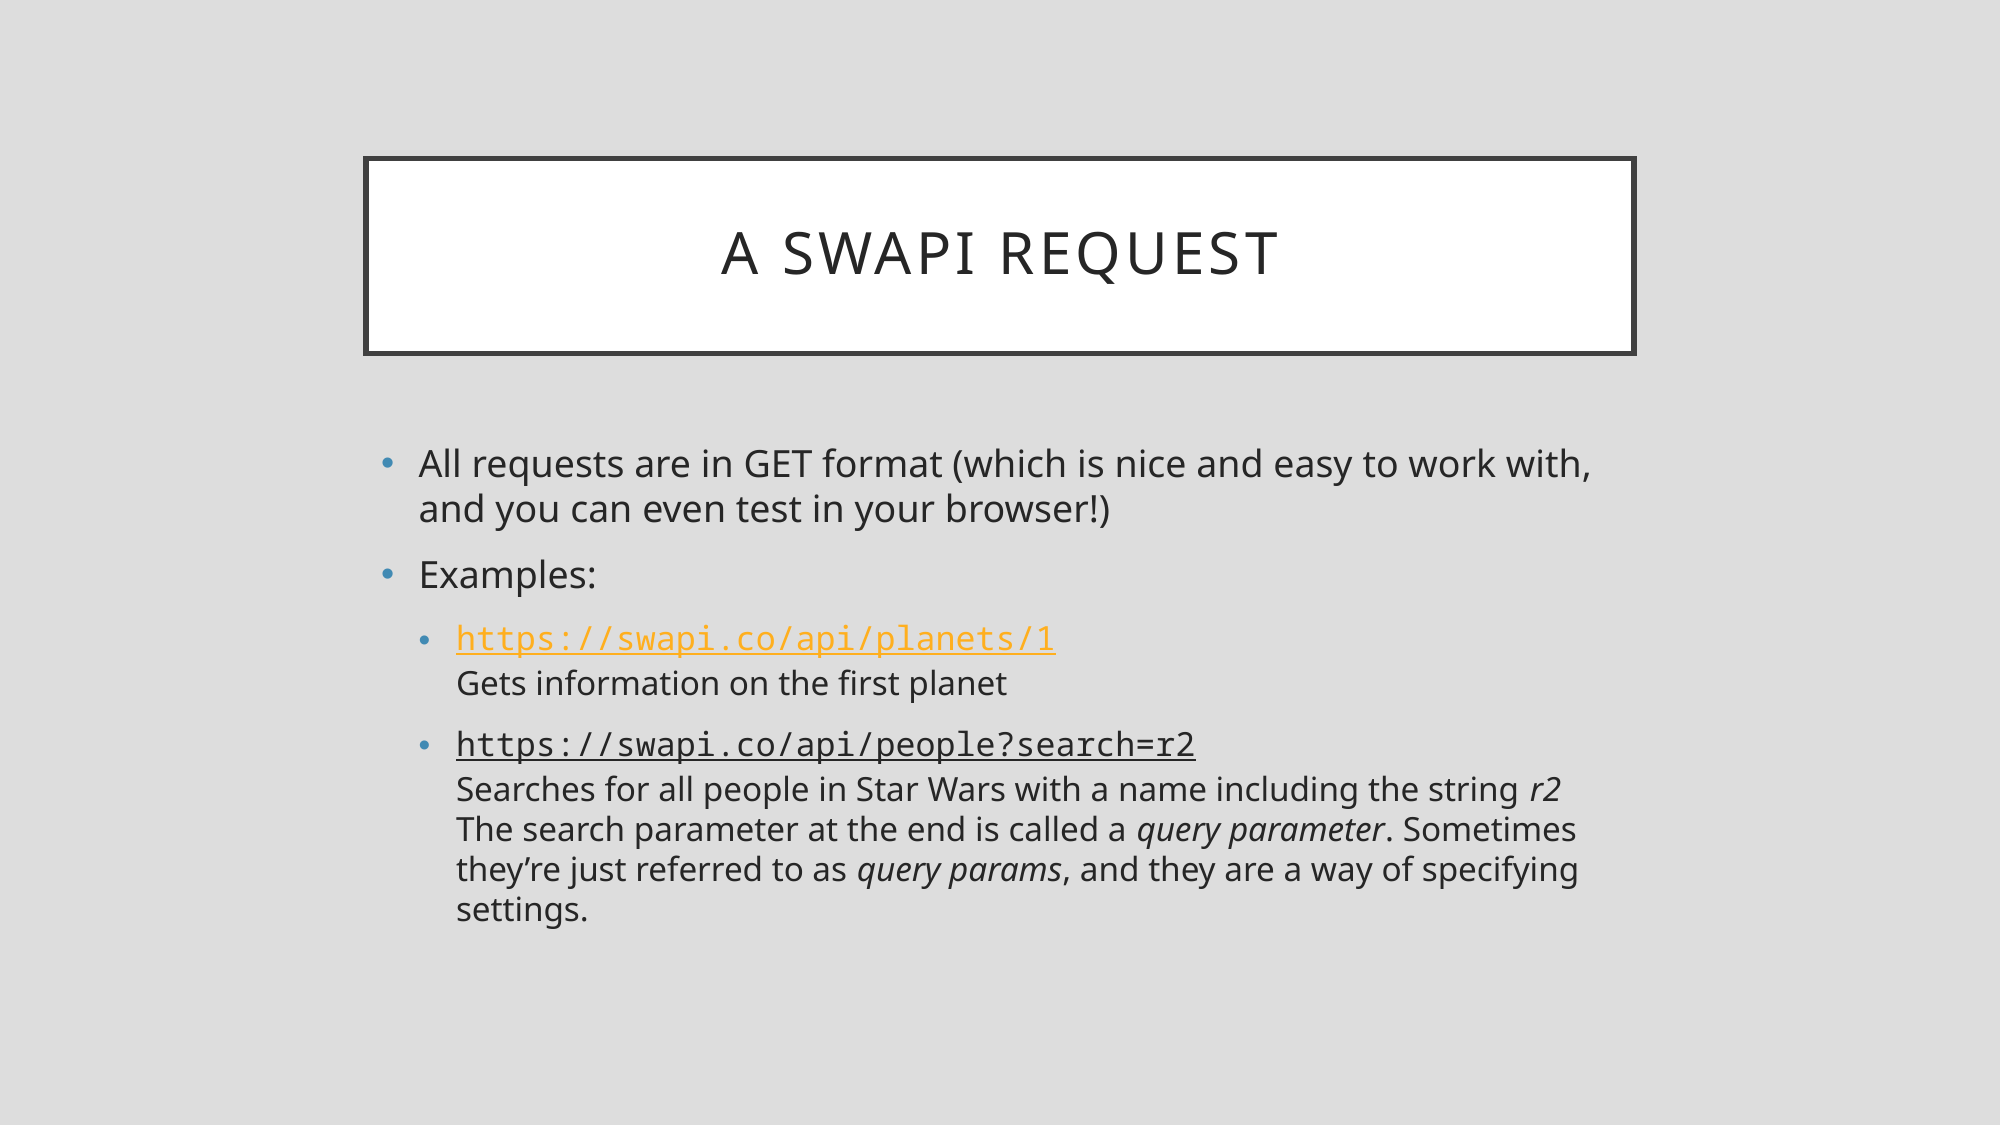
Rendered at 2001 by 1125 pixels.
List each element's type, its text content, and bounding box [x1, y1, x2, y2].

title A SWAPI Request [363, 156, 1637, 356]
list All requests are in GET format (which is nice and easy to work with, and you can even test in your browser!) Examples: https://swapi.co/api/planets/1 Gets information on the first planet https://swapi.co/api/people?search=r2 Searches for all people in Star Wars with a name including the string r2 The search parameter at the end is called a query parameter. Sometimes they’re just referred to as query params, and they are a way of specifying settings. [366, 432, 1634, 942]
